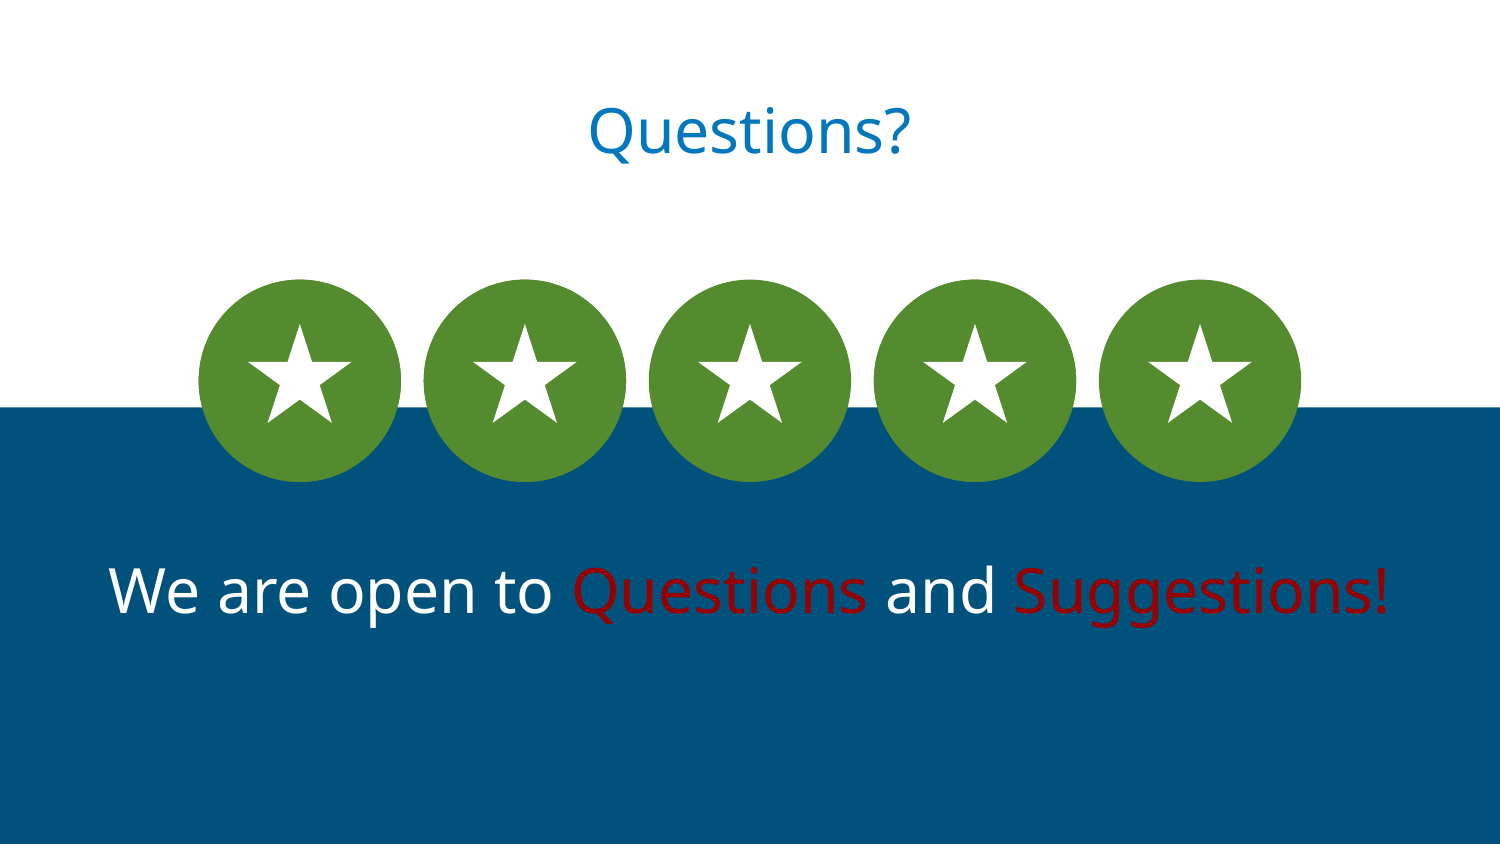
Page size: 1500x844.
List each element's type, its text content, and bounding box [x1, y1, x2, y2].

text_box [1098, 279, 1302, 483]
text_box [423, 279, 627, 483]
list We are open to Questions and Suggestions! [51, 524, 1449, 789]
text_box [0, 0, 1500, 408]
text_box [873, 279, 1077, 483]
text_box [648, 279, 852, 483]
title Questions? [51, 61, 1449, 182]
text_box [198, 279, 402, 483]
